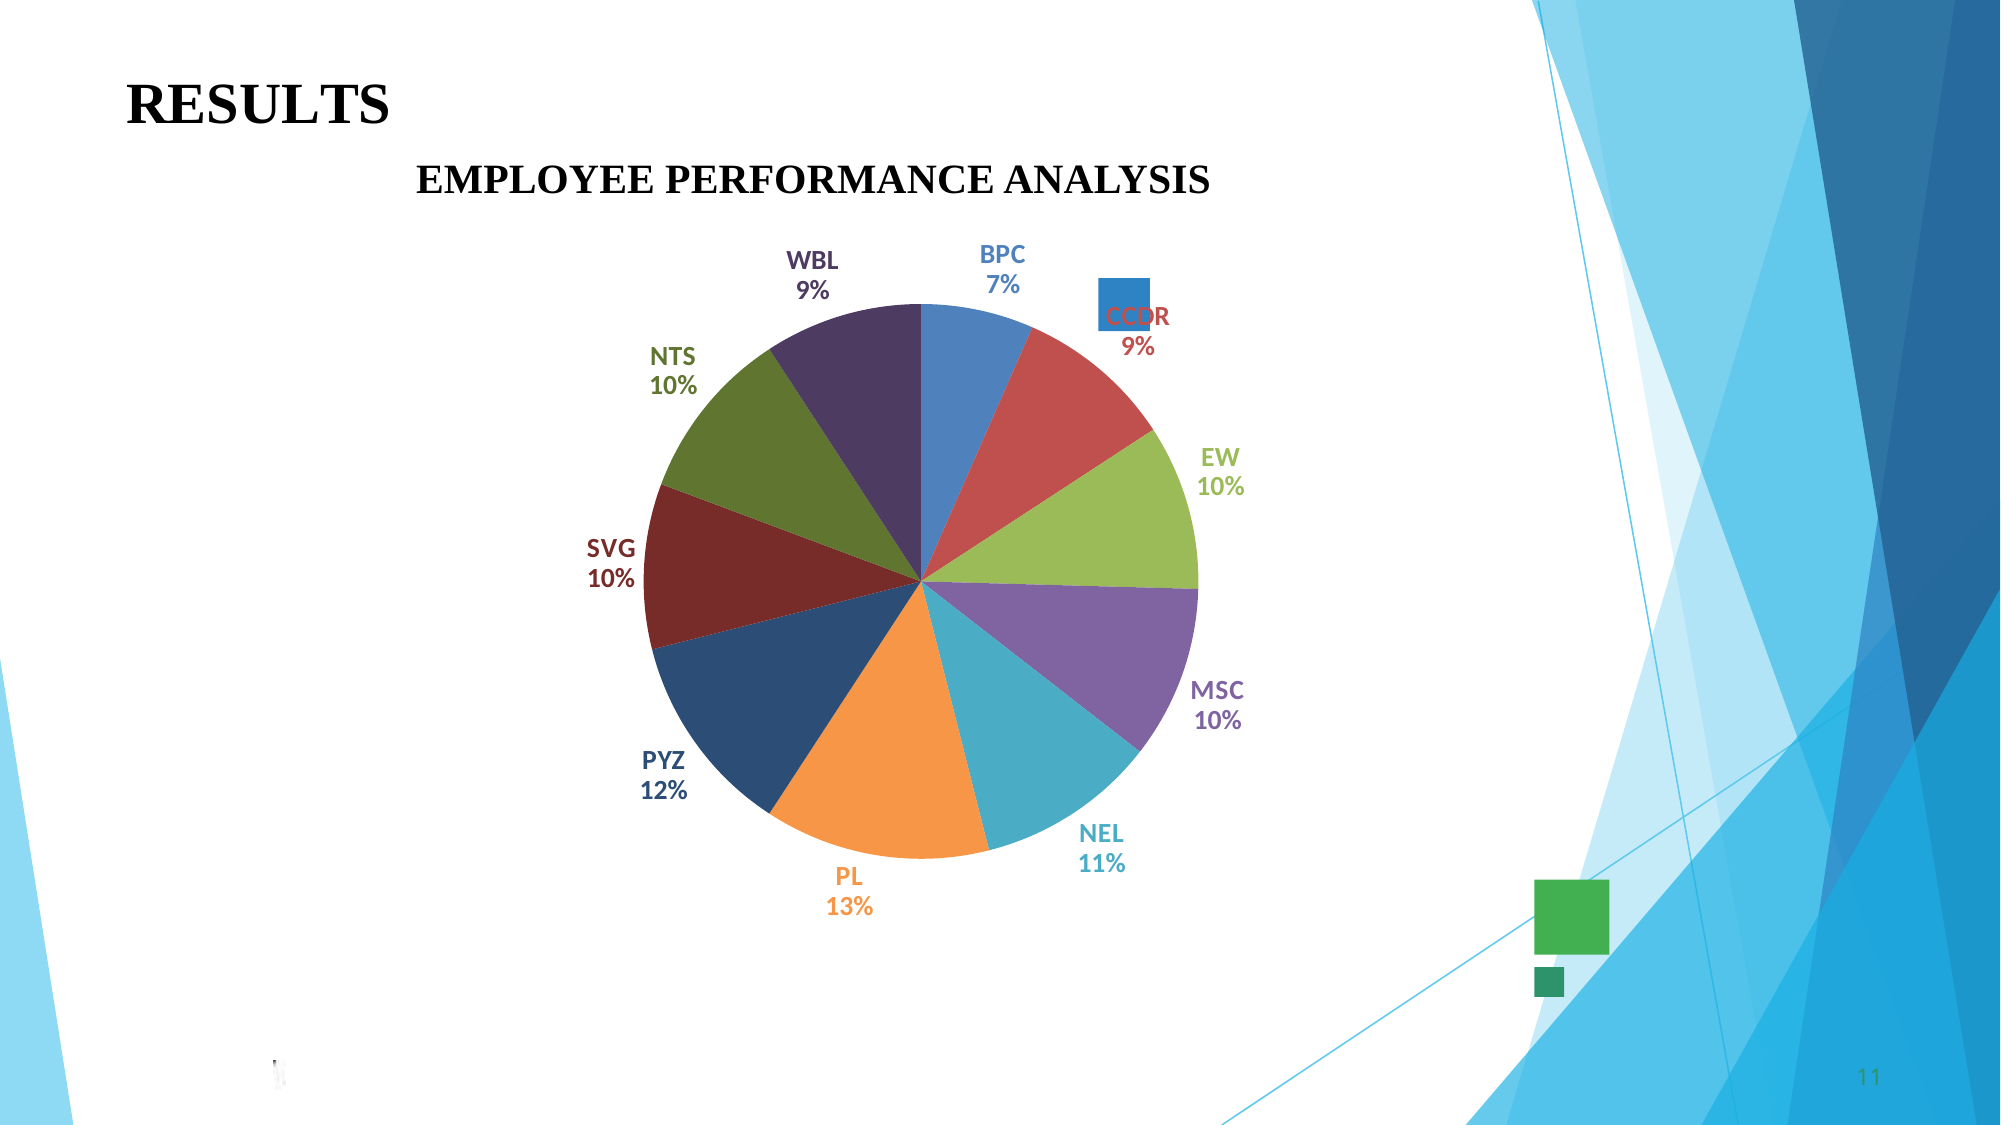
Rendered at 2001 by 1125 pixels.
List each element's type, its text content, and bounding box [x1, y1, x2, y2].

chart [137, 224, 1702, 940]
text_box 11 [1849, 1061, 1888, 1095]
picture [273, 1060, 287, 1091]
title RESULTS EMPLOYEE PERFORMANCE ANALYSIS [123, 63, 1388, 256]
text_box [1534, 951, 1610, 955]
text_box [1534, 967, 1565, 997]
